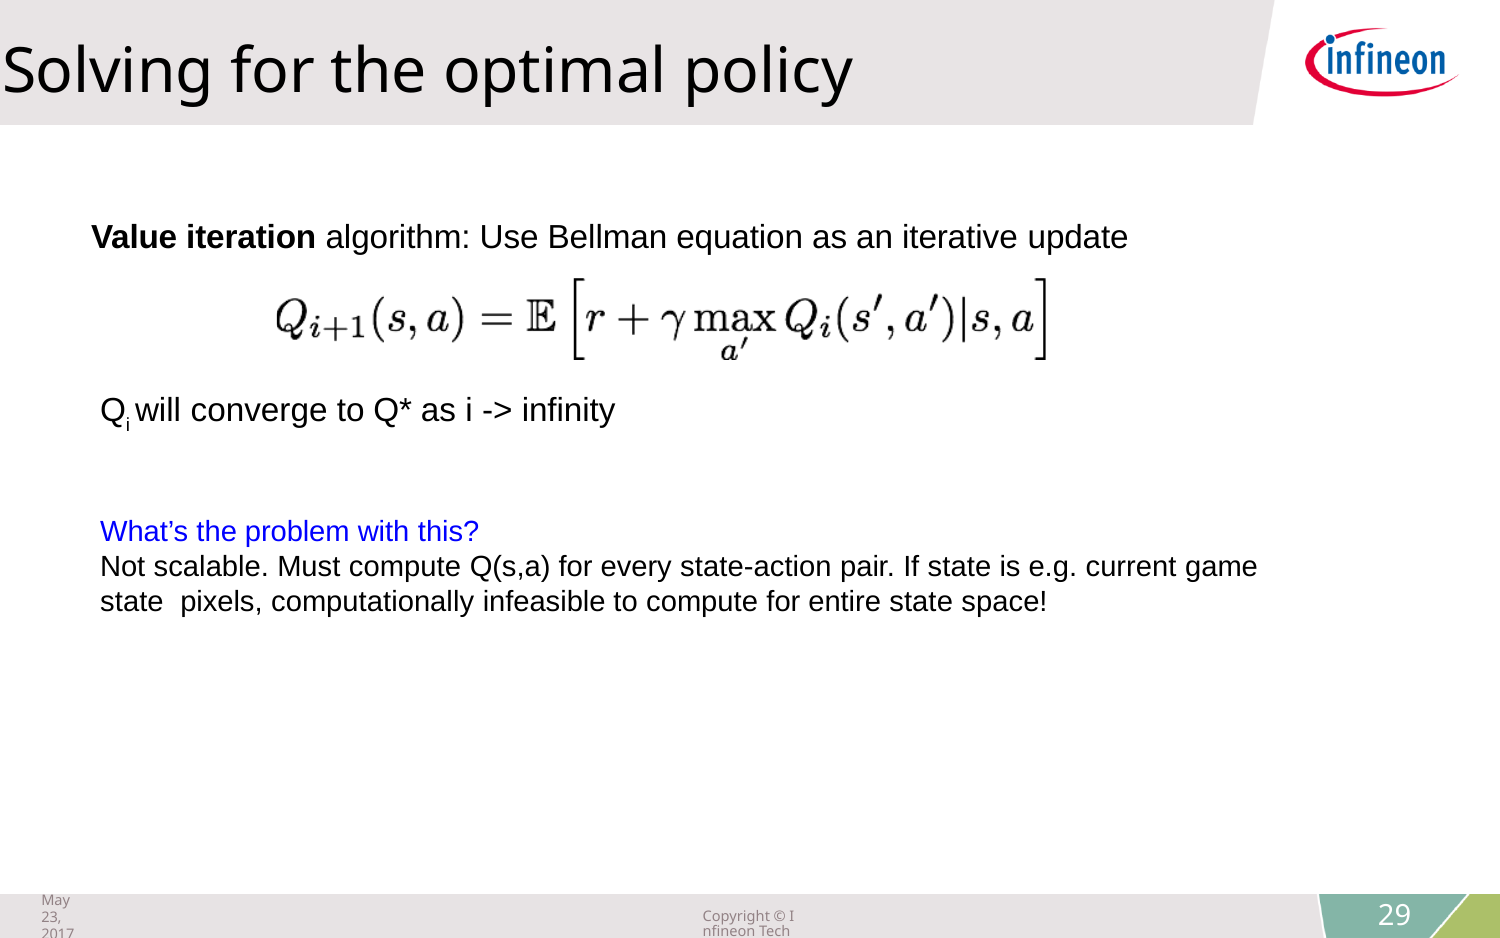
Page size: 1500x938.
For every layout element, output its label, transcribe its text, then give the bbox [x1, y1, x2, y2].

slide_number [41, 895, 89, 938]
picture [0, 894, 1500, 938]
text_box Qi will converge to Q* as i -> infinity What’s the problem with this? Not scalable. Must compute Q(s,a) for every state-action pair. If state is e.g. current game state pixels, computationally infeasible to compute for entire state space! [98, 385, 1329, 618]
text_box Value iteration algorithm: Use Bellman equation as an iterative update [88, 213, 1141, 256]
text_box [276, 277, 1047, 360]
slide_number 29 [1364, 895, 1412, 938]
footer Copyright © Infineon Technologies AG 2018. All rights reserved. [702, 895, 798, 938]
picture [0, 0, 1500, 125]
title Solving for the optimal policy [0, 0, 963, 106]
